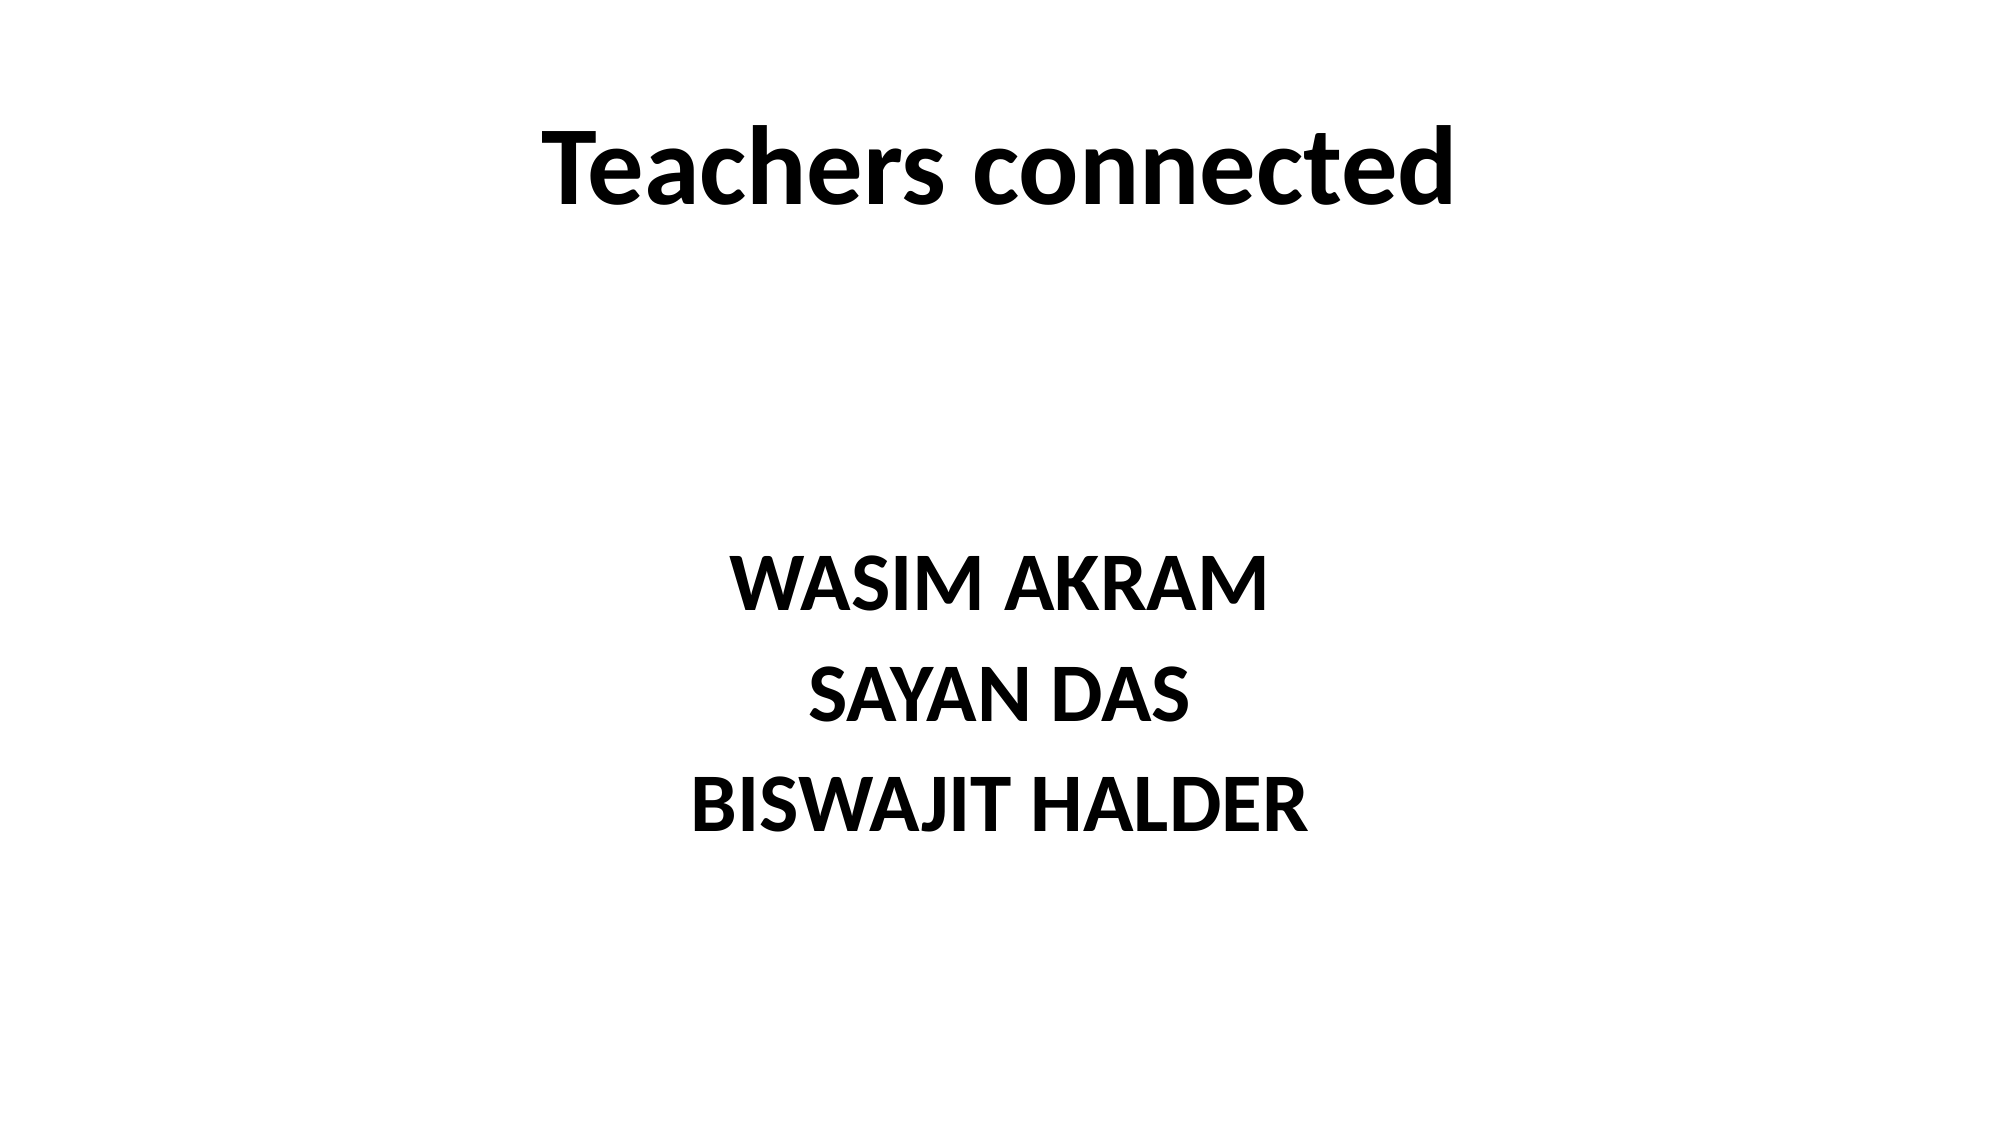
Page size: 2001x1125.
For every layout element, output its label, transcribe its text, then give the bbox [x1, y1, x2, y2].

title Teachers connected [137, 59, 1863, 278]
list WASIM AKRAM SAYAN DAS BISWAJIT HALDER [137, 299, 1863, 1125]
